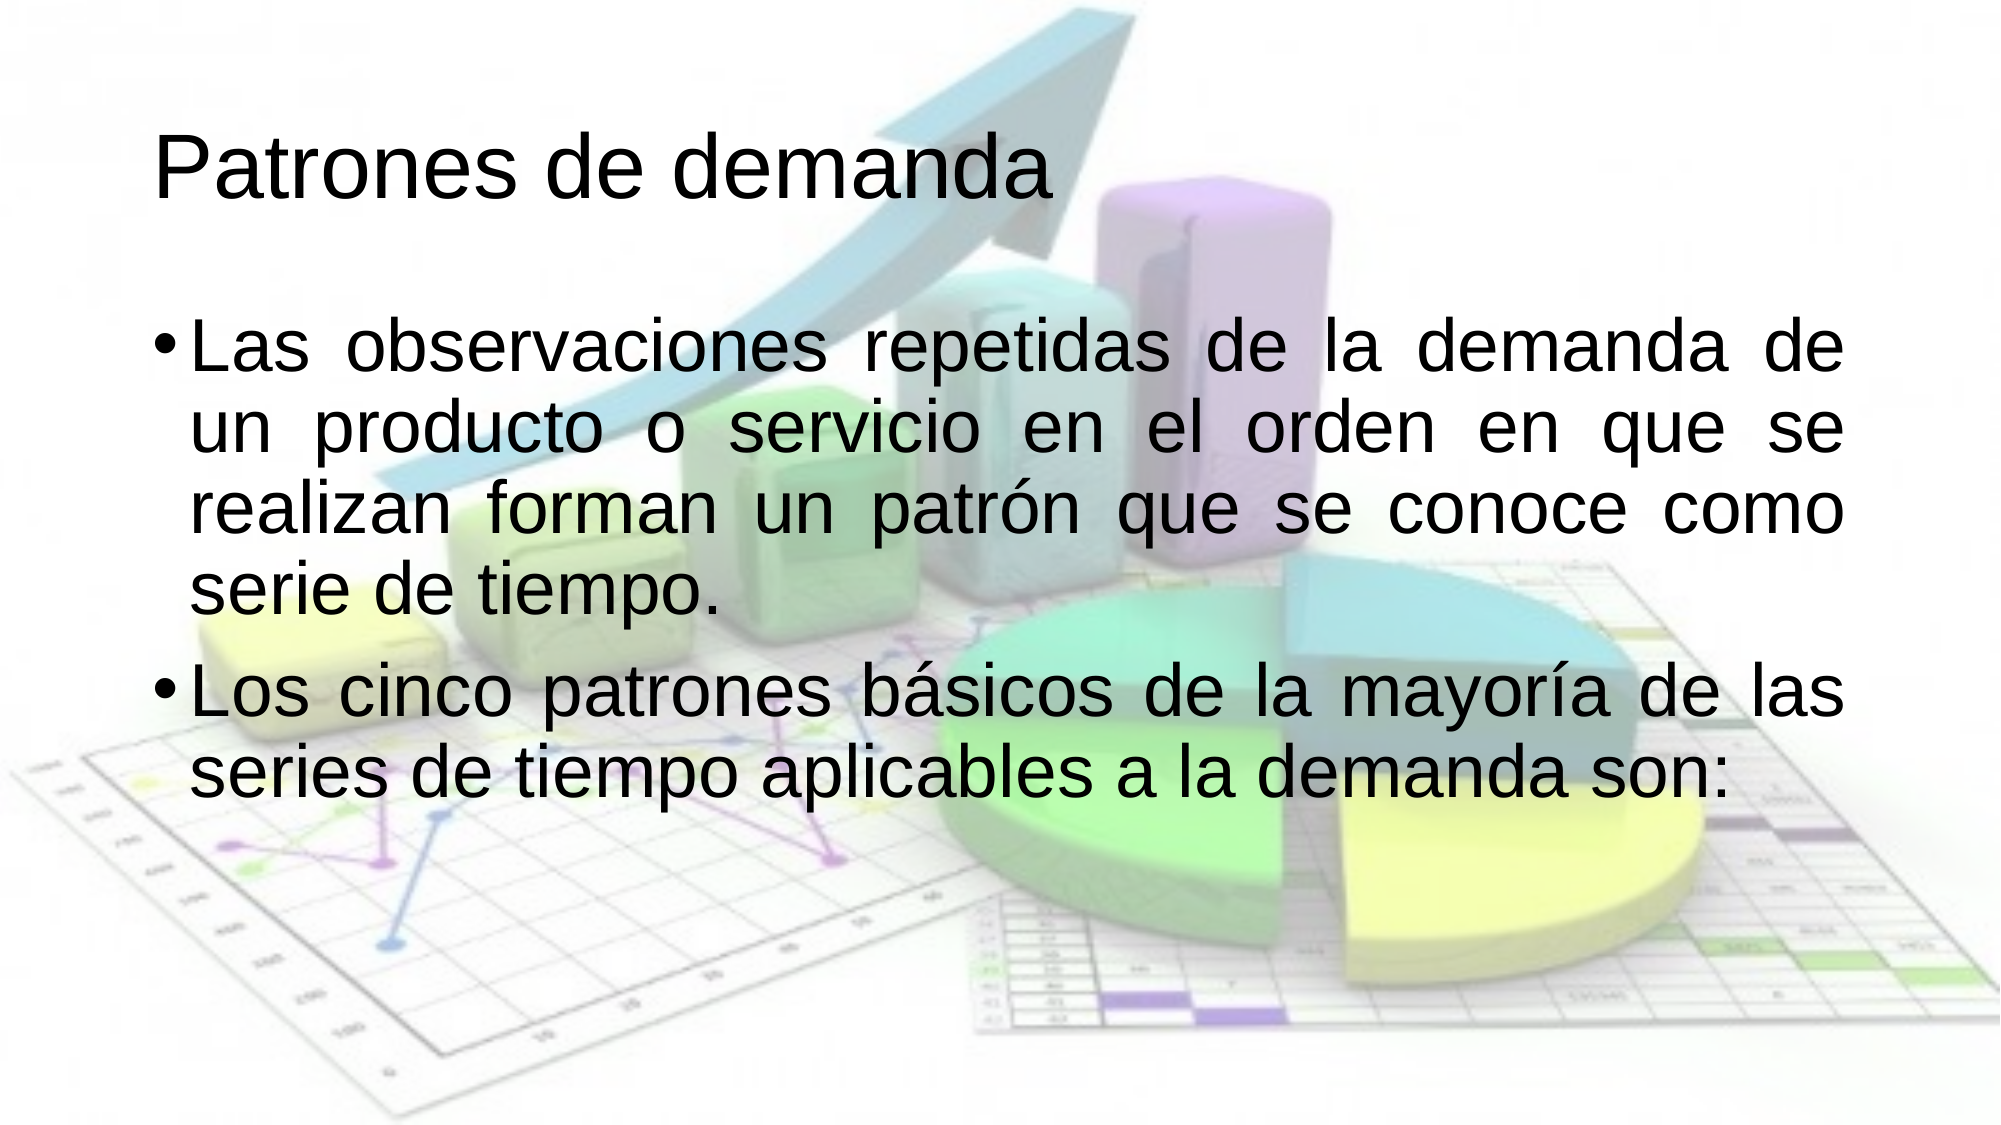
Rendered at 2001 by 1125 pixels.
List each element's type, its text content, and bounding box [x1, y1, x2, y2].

list Las observaciones repetidas de la demanda de un producto o servicio en el orden en que se realizan forman un patrón que se conoce como serie de tiempo. Los cinco patrones básicos de la mayoría de las series de tiempo aplicables a la demanda son: [137, 299, 1863, 1014]
title Patrones de demanda [137, 59, 1863, 278]
